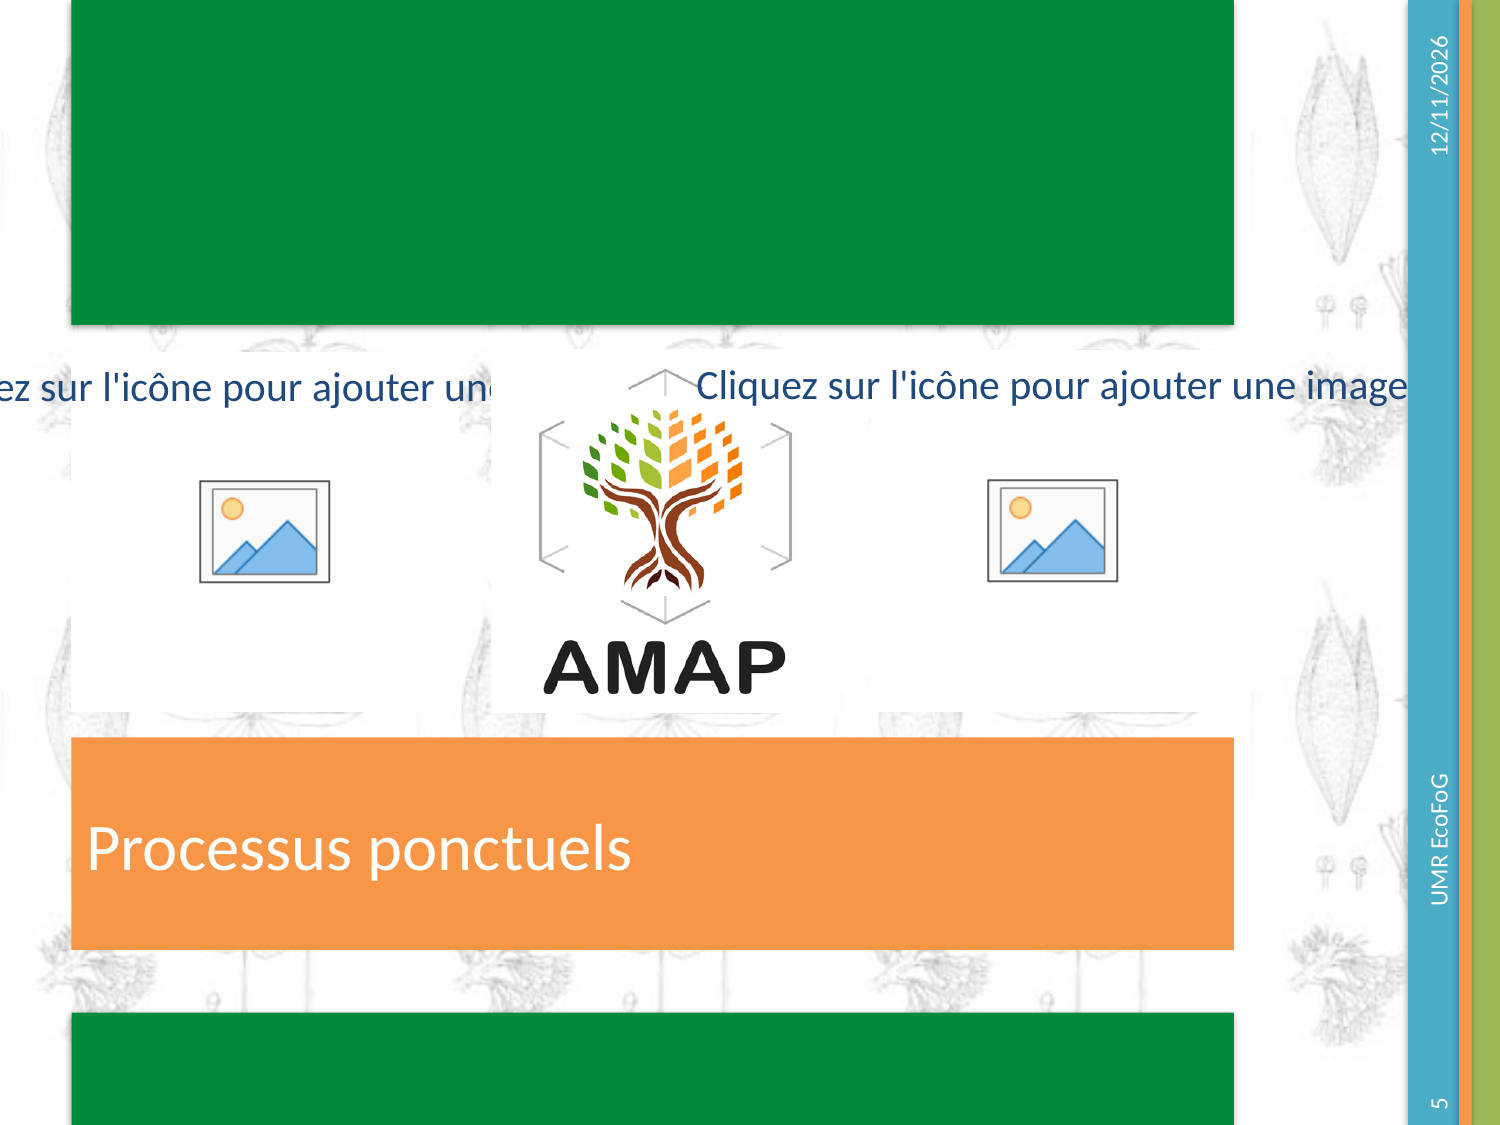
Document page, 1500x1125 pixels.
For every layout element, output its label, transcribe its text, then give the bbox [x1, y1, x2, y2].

list Processus ponctuels [71, 737, 1234, 950]
picture [0, 0, 1408, 1125]
slide_number 5 [1407, 928, 1468, 1125]
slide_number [1407, 21, 1468, 372]
footer UMR EcoFoG [1407, 396, 1468, 922]
